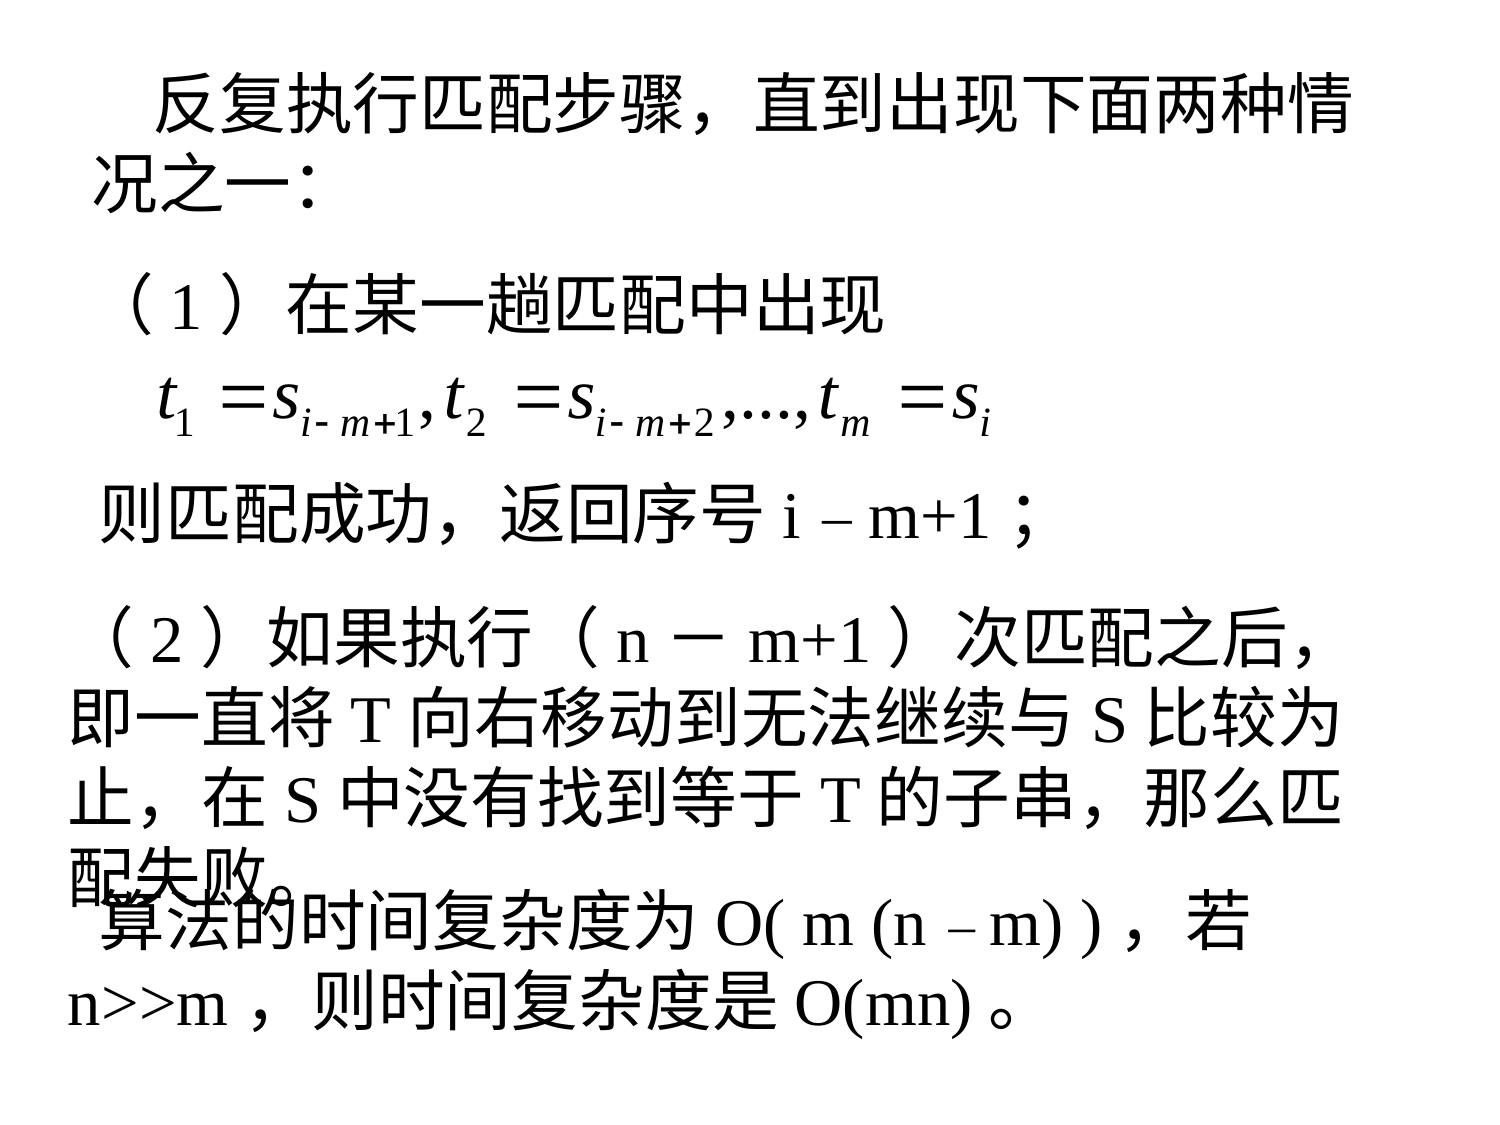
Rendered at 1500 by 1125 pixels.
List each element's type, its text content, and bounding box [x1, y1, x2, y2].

text_box （2）如果执行（n－m+1）次匹配之后，即一直将T向右移动到无法继续与S比较为止，在S中没有找到等于T的子串，那么匹配失败。 [53, 588, 1412, 871]
text_box （1）在某一趟匹配中出现 [41, 255, 1400, 350]
text_box 则匹配成功，返回序号i－m+1； [53, 464, 1412, 560]
text_box 反复执行匹配步骤，直到出现下面两种情况之一： [76, 54, 1435, 230]
text_box 算法的时间复杂度为O( m (n－m) )，若n>>m，则时间复杂度是O(mn)。 [53, 871, 1412, 1047]
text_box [147, 346, 1007, 455]
